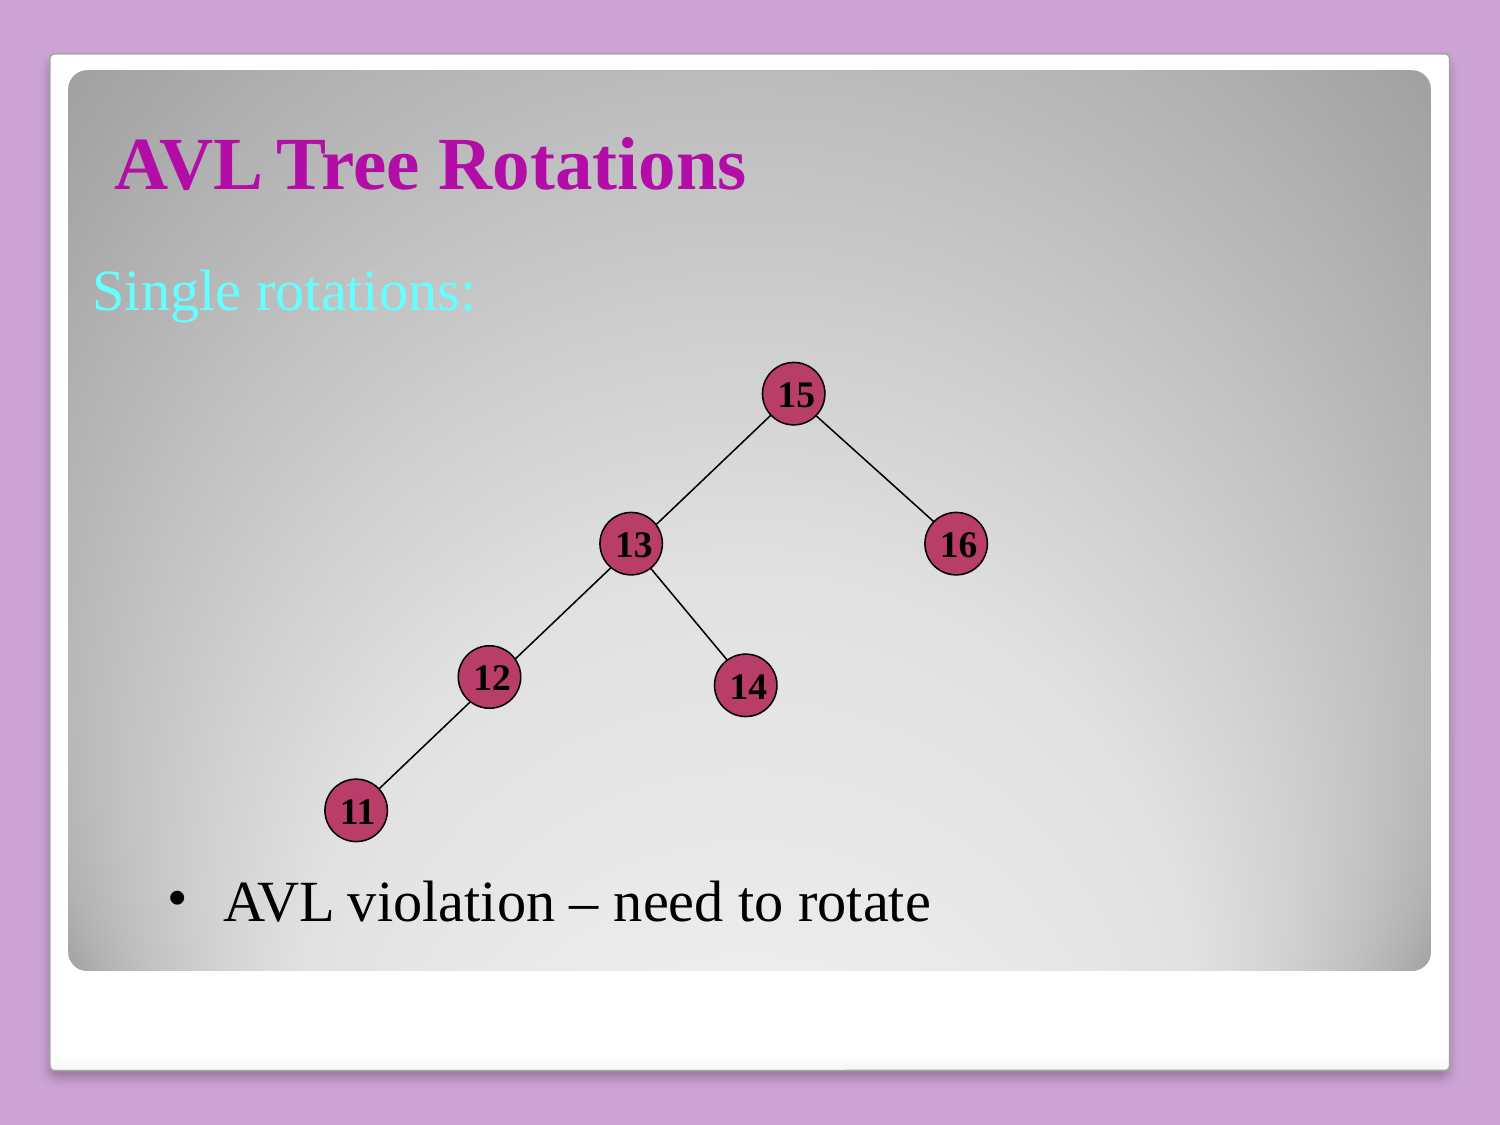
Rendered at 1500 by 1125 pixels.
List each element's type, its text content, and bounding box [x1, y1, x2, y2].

picture [67, 338, 1432, 972]
text_box AVL violation – need to rotate [152, 855, 978, 956]
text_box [349, 387, 801, 817]
picture [67, 69, 1432, 237]
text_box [812, 412, 938, 526]
text_box 11 [324, 779, 400, 840]
text_box 15 [762, 362, 838, 423]
title AVL Tree Rotations [99, 24, 1375, 213]
list Single rotations: [62, 237, 1463, 338]
text_box 16 [924, 512, 1000, 573]
